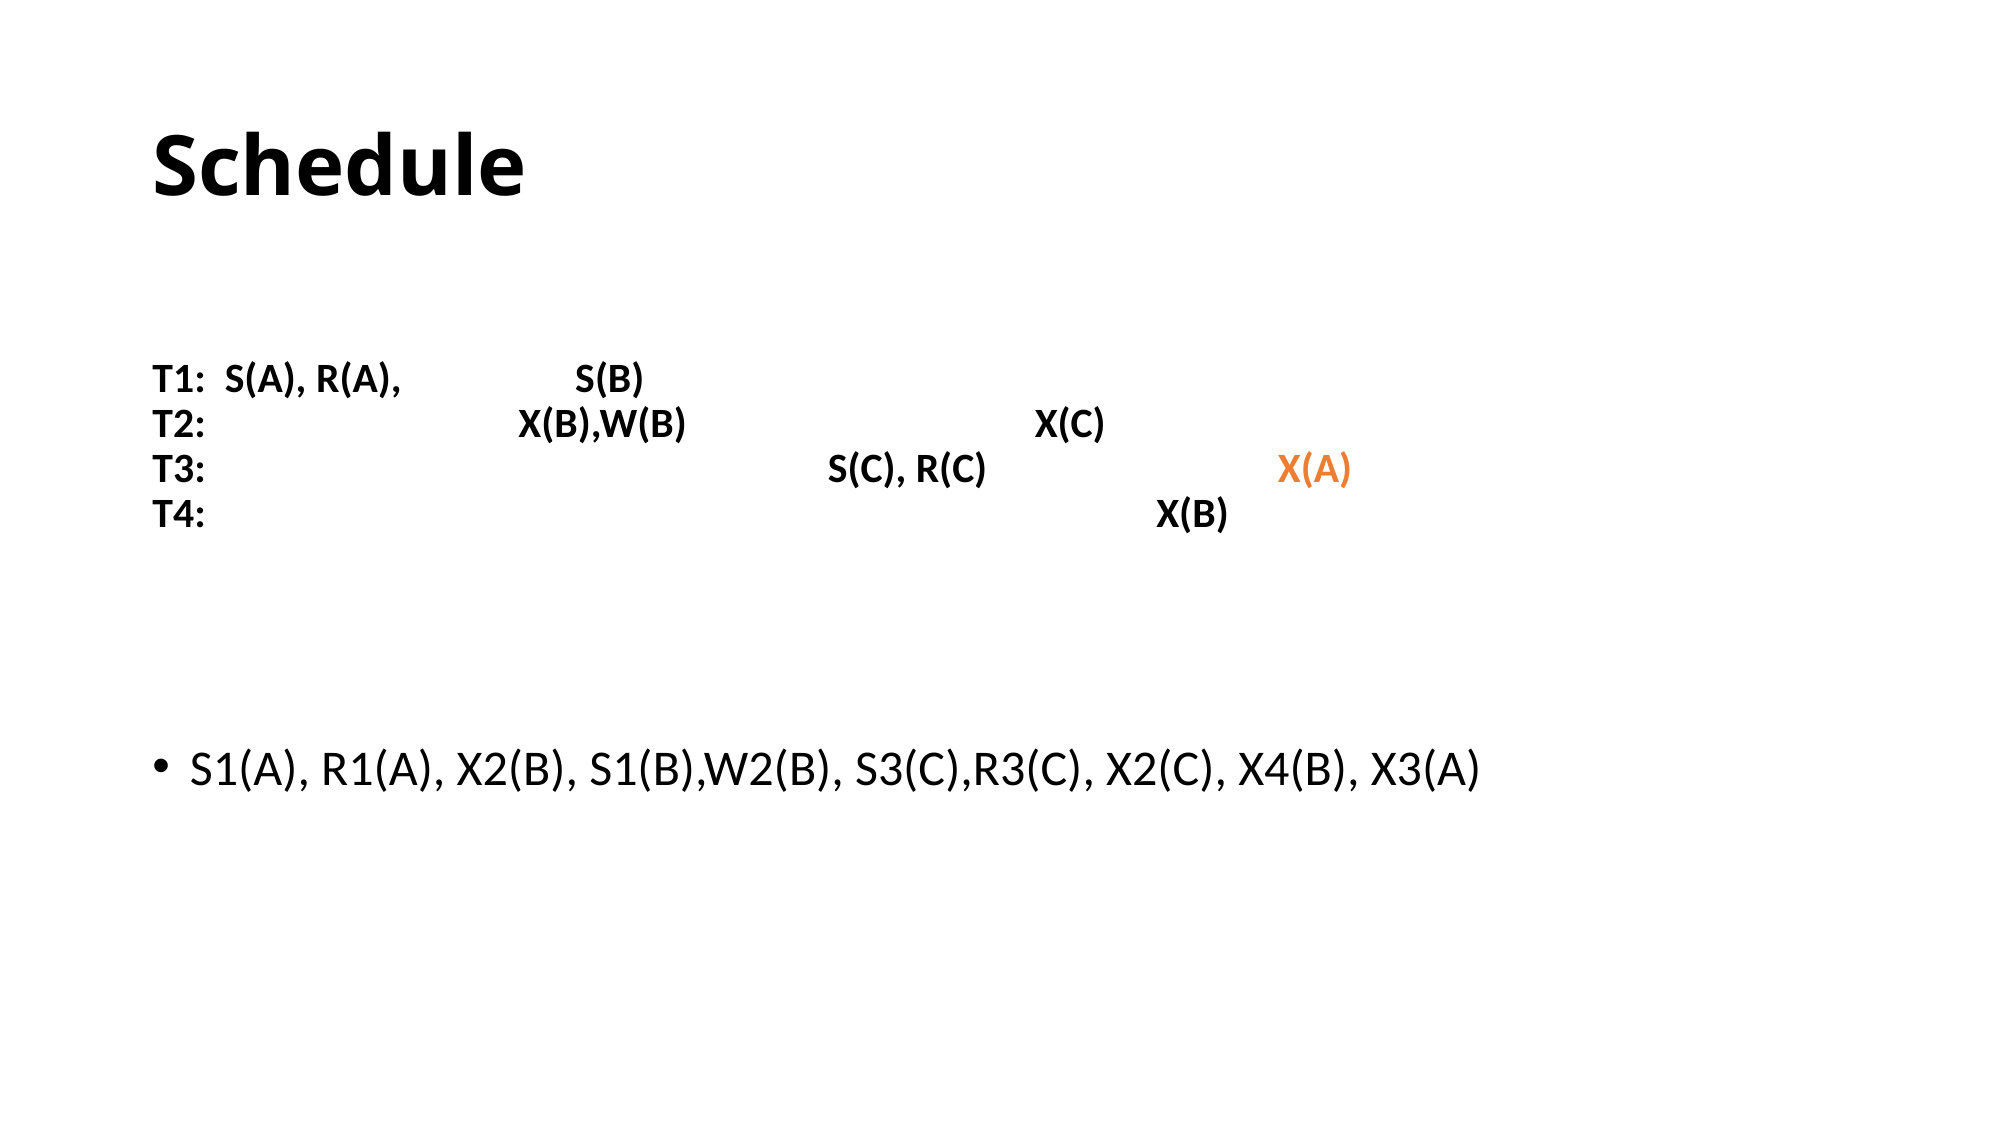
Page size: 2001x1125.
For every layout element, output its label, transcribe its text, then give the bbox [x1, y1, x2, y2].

title Schedule [137, 59, 1863, 278]
list T1: S(A), R(A), S(B) T2: X(B),W(B) X(C) T3: S(C), R(C) X(A) T4: X(B) S1(A), R1(A), X2(B), S1(B),W2(B), S3(C),R3(C), X2(C), X4(B), X3(A) [137, 299, 1863, 1014]
